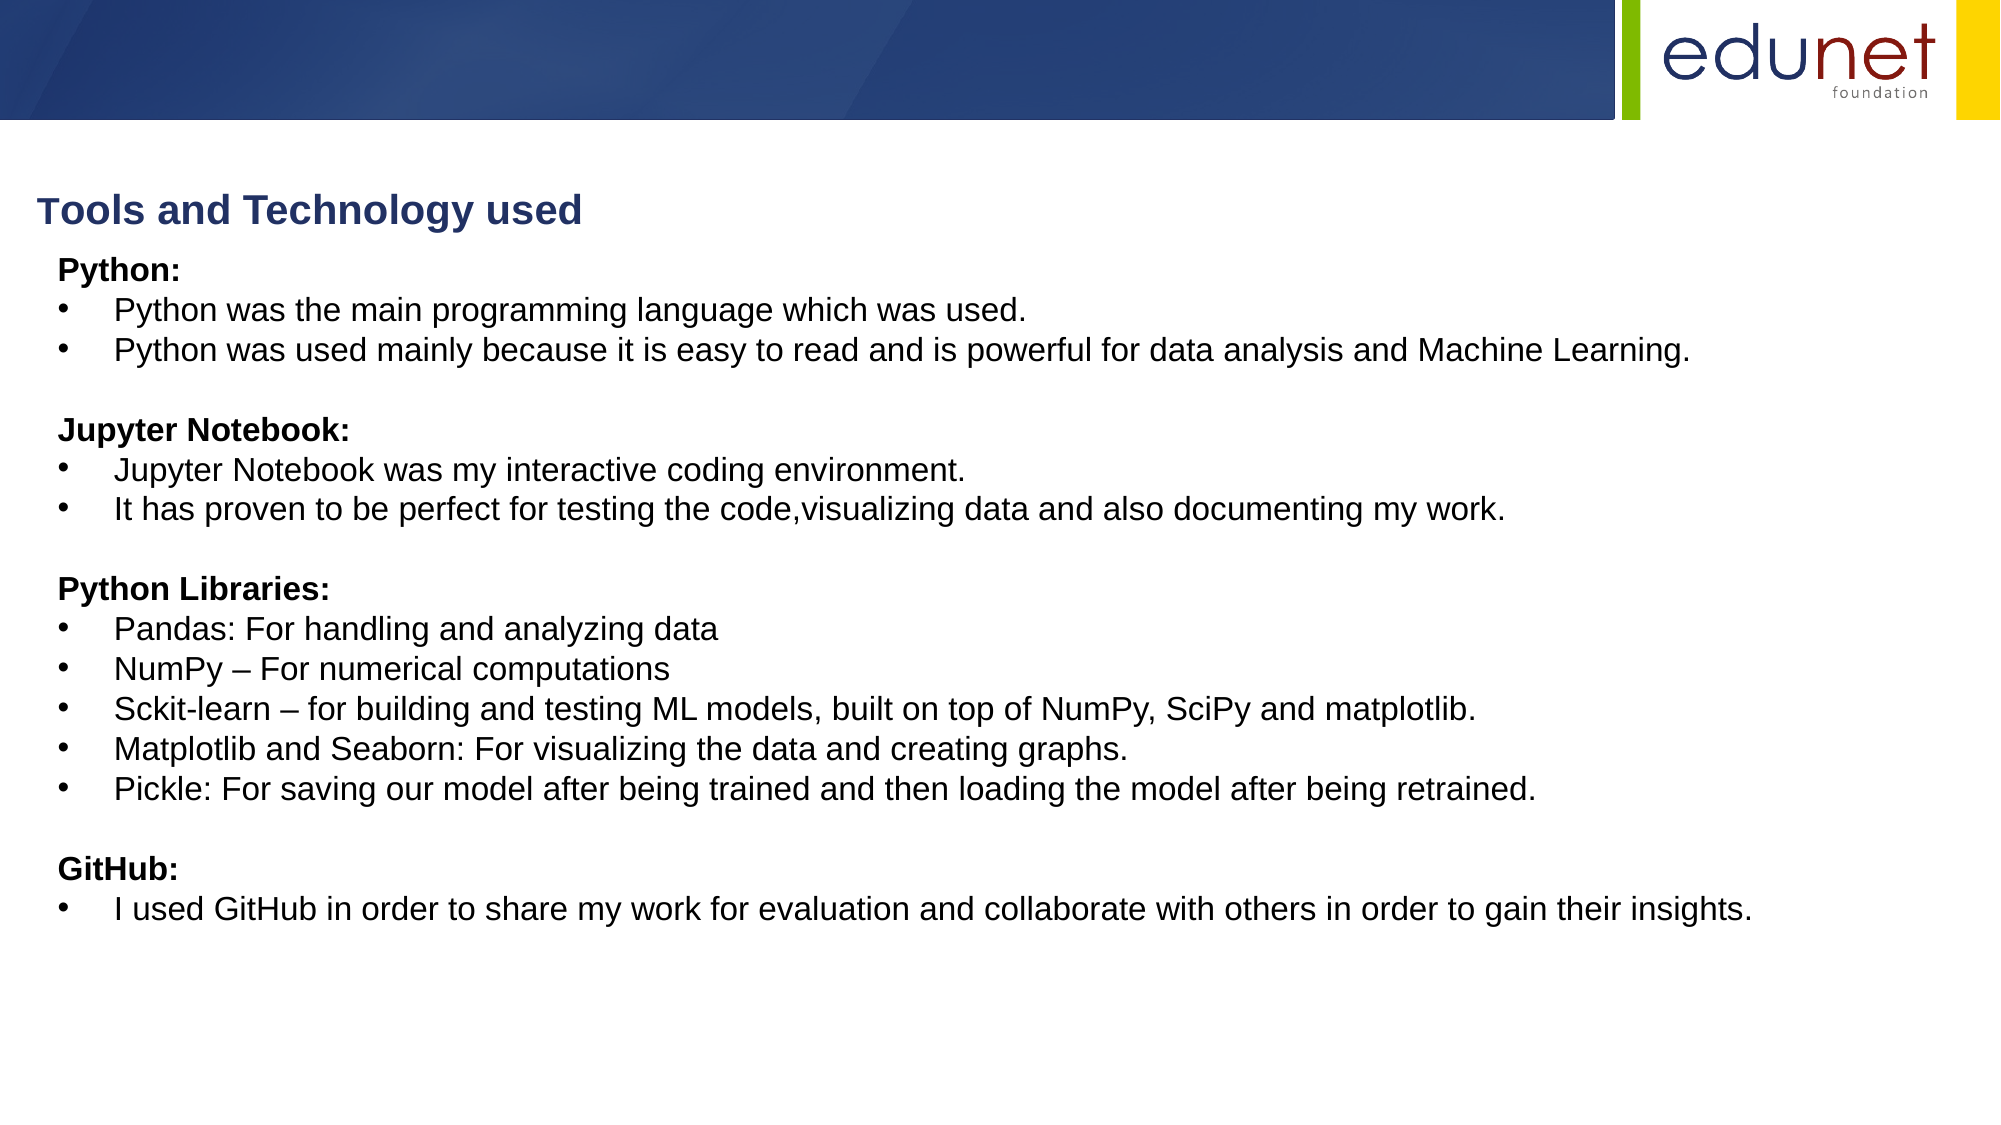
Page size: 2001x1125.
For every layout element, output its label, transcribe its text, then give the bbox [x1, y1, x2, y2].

text_box Tools and Technology used [22, 175, 1024, 240]
picture [1652, 12, 1948, 108]
text_box Python: Python was the main programming language which was used. Python was used mainly because it is easy to read and is powerful for data analysis and Machine Learning. Jupyter Notebook: Jupyter Notebook was my interactive coding environment. It has proven to be perfect for testing the code,visualizing data and also documenting my work. Python Libraries: Pandas: For handling and analyzing data NumPy – For numerical computations Sckit-learn – for building and testing ML models, built on top of NumPy, SciPy and matplotlib. Matplotlib and Seaborn: For visualizing the data and creating graphs. Pickle: For saving our model after being trained and then loading the model after being retrained. GitHub: I used GitHub in order to share my work for evaluation and collaborate with others in order to gain their insights. [42, 240, 1914, 935]
